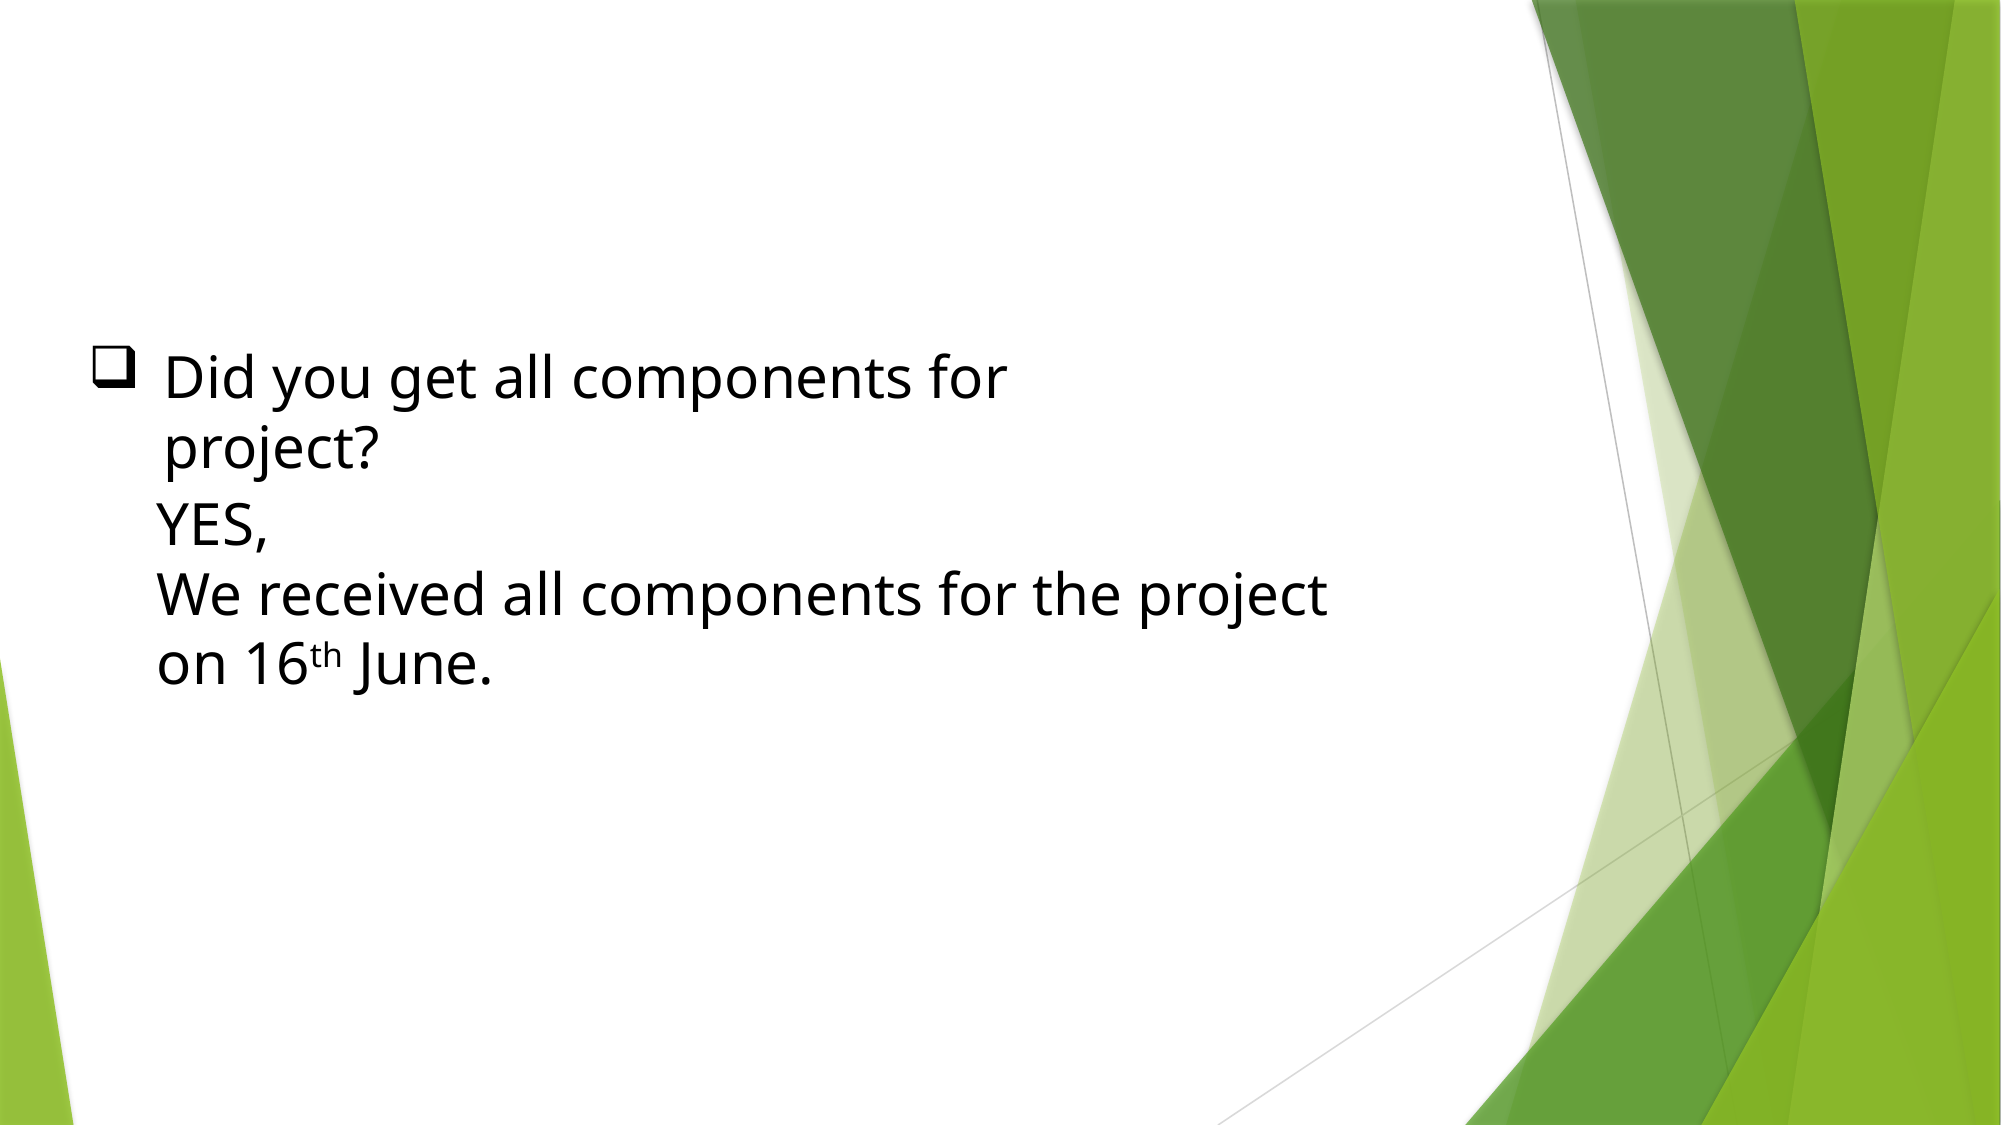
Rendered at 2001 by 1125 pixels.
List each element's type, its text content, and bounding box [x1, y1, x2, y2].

text_box Did you get all components for project? [74, 332, 1249, 488]
text_box YES, We received all components for the project on 16th June. [142, 479, 1386, 704]
